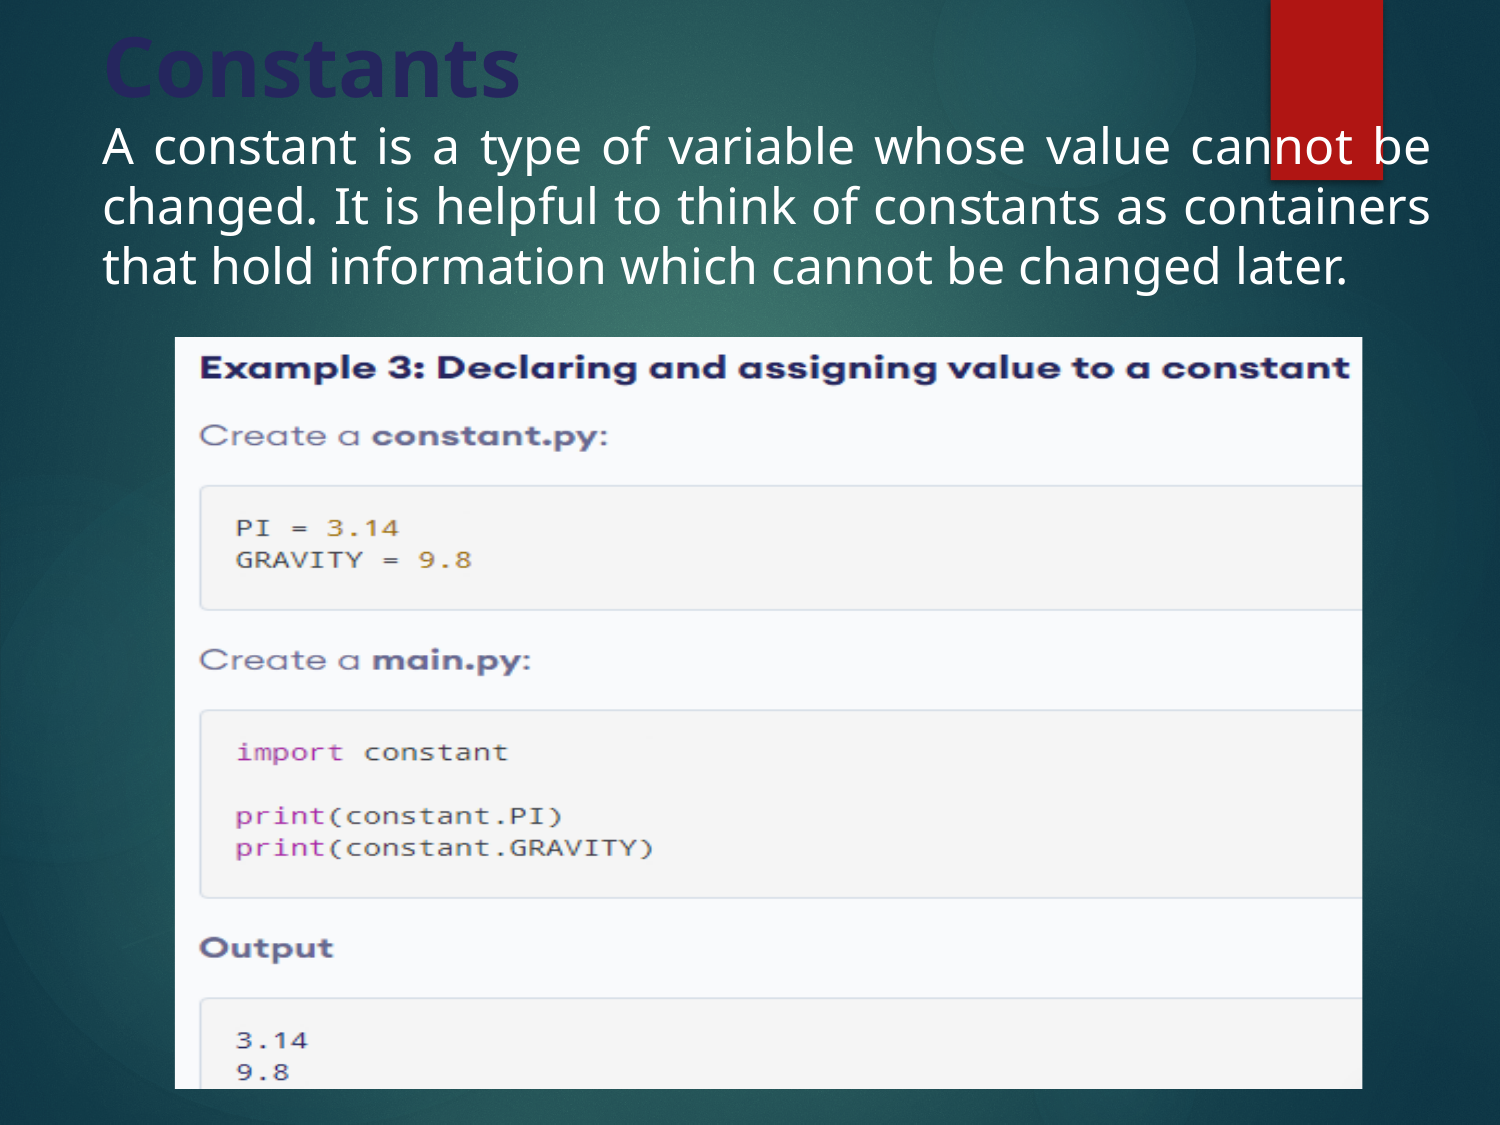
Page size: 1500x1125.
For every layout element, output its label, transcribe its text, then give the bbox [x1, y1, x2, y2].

text_box Constants A constant is a type of variable whose value cannot be changed. It is helpful to think of constants as containers that hold information which cannot be changed later. [87, 6, 1447, 302]
picture [174, 337, 1363, 1089]
